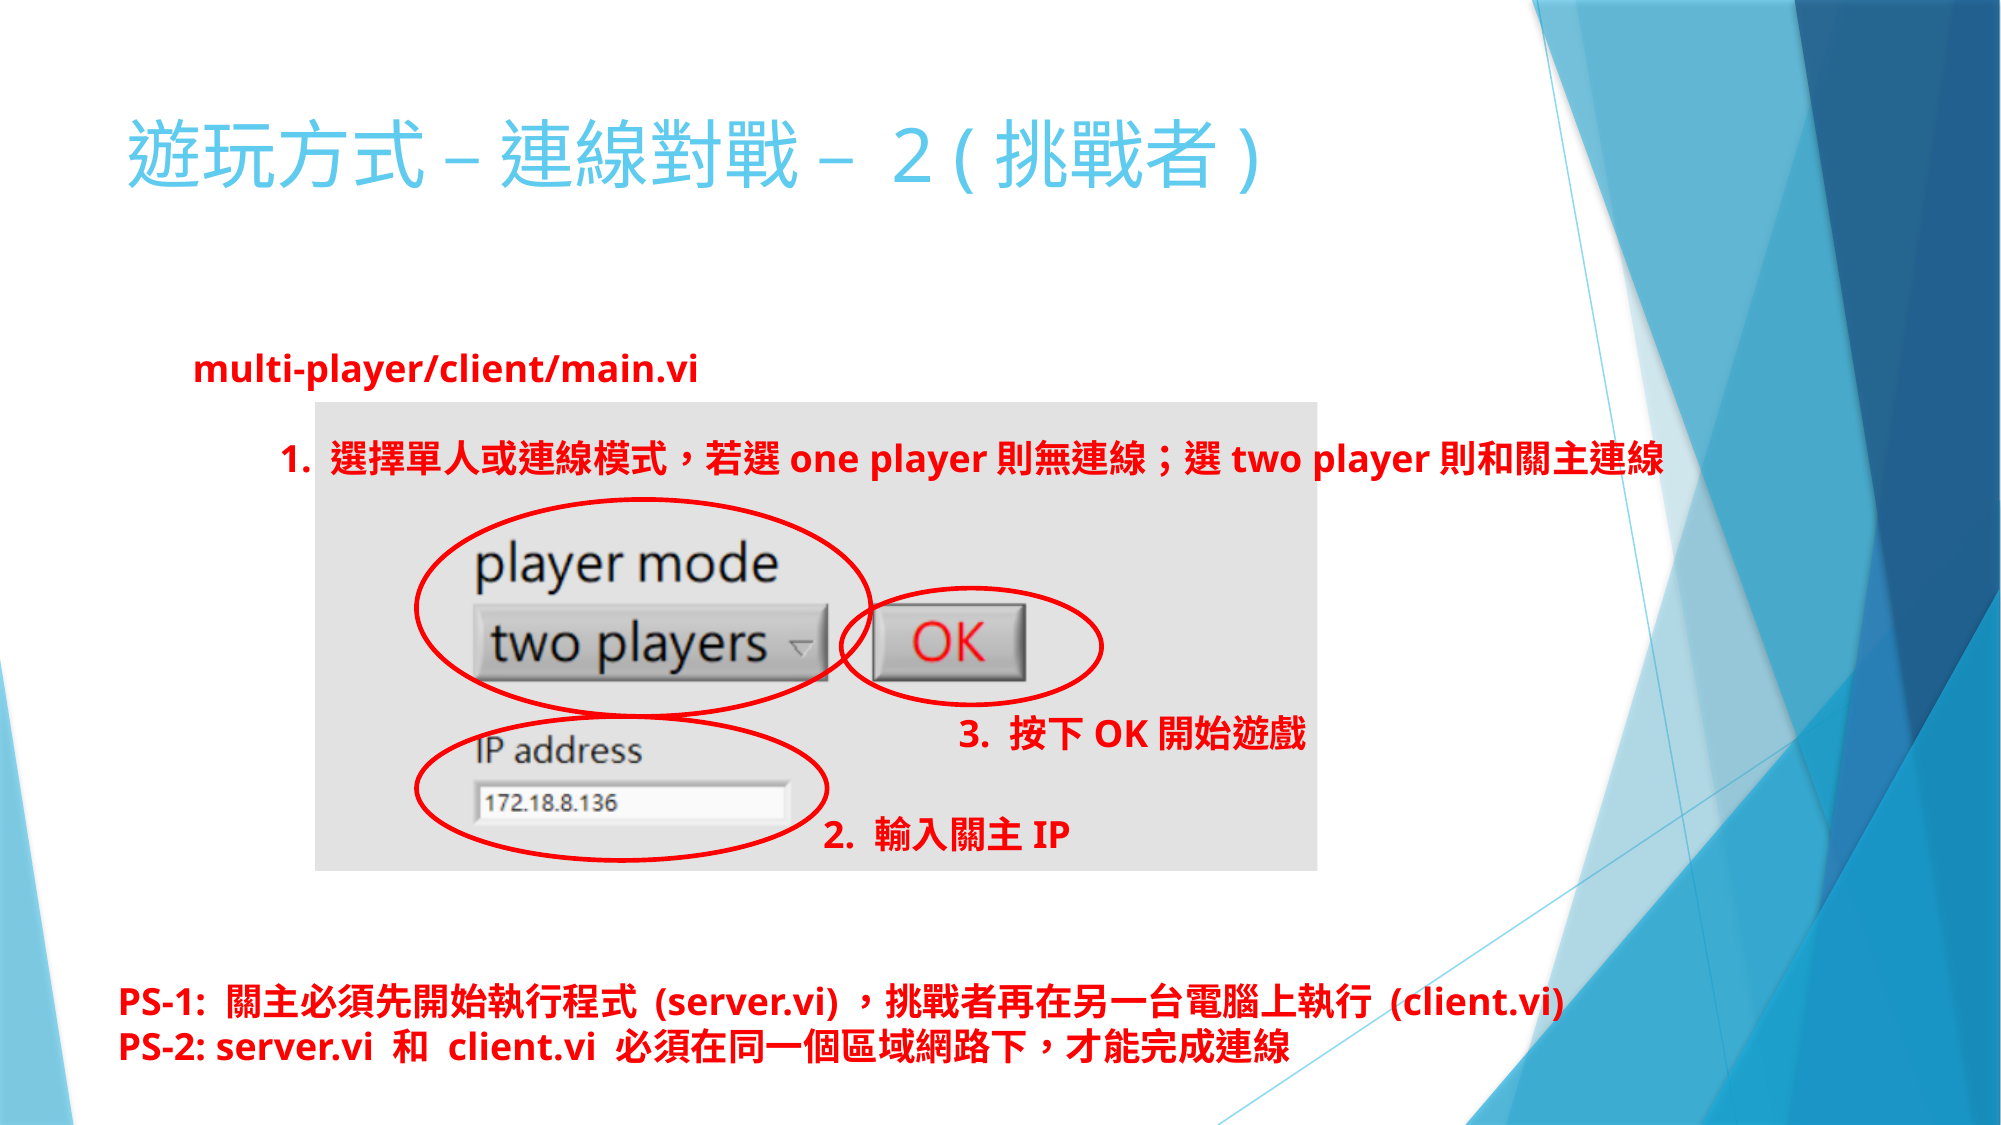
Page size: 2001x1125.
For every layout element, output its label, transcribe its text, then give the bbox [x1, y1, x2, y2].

title 遊玩方式 – 連線對戰 – 2 (挑戰者) [111, 99, 1522, 317]
text_box 1. 選擇單人或連線模式，若選one player則無連線；選two player則和關主連線 [264, 427, 309, 488]
text_box PS-1: 關主必須先開始執行程式 (server.vi)，挑戰者再在另一台電腦上執行 (client.vi) PS-2: server.vi 和 client.vi 必須在同一個區域網路下，才能完成連線 [102, 970, 1580, 1076]
text_box 1. 選擇單人或連線模式，若選one player則無連線；選two player則和關主連線 [1322, 427, 1680, 488]
text_box multi-player/client/main.vi [177, 337, 715, 398]
picture [314, 401, 1318, 872]
